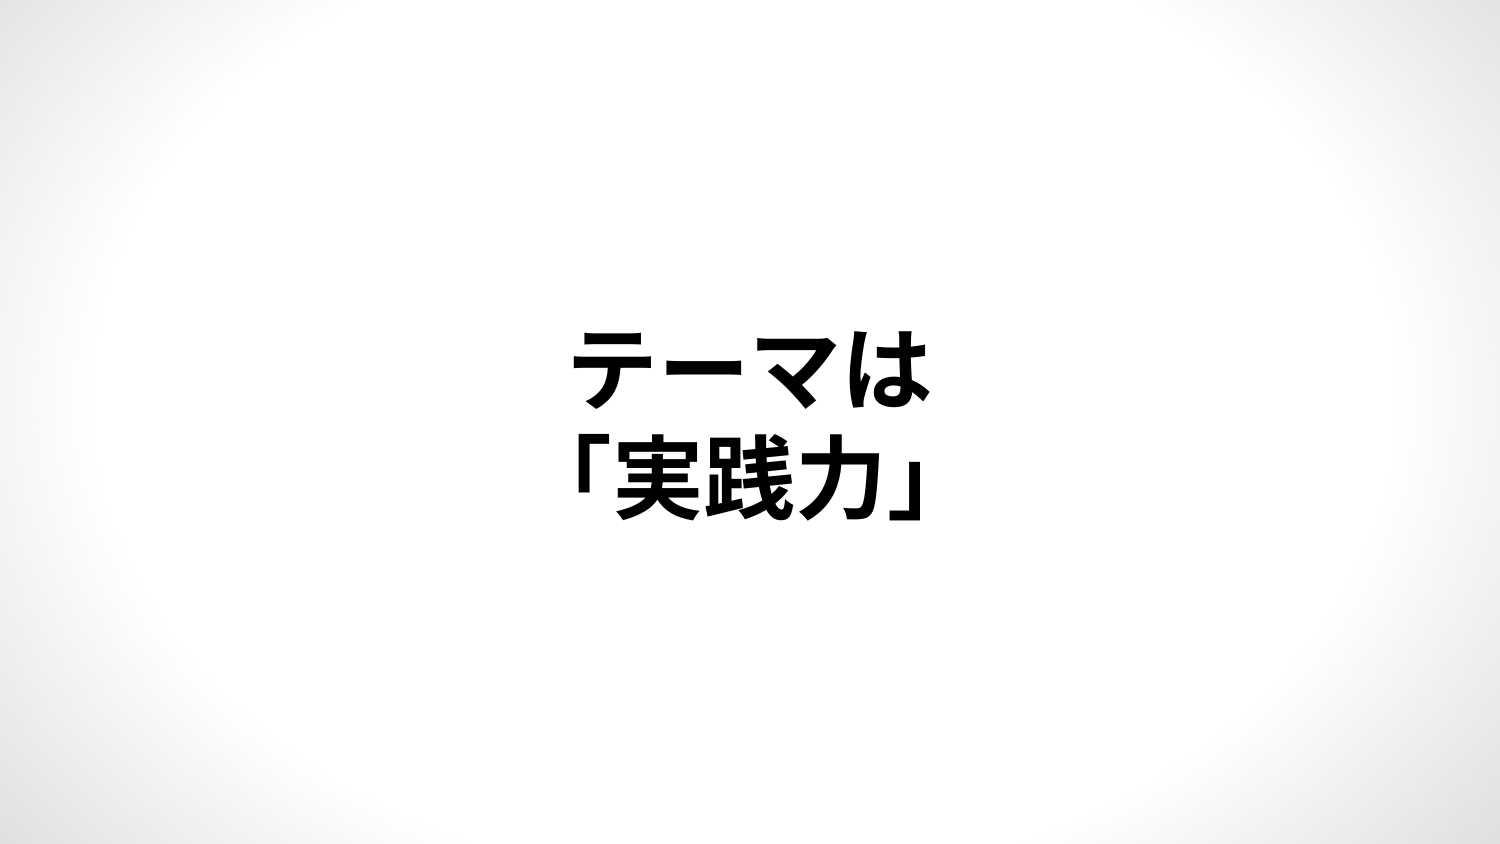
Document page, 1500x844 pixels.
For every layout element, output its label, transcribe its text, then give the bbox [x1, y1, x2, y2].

picture [0, 0, 1500, 844]
title テーマは 「実践力」 [75, 351, 1425, 492]
